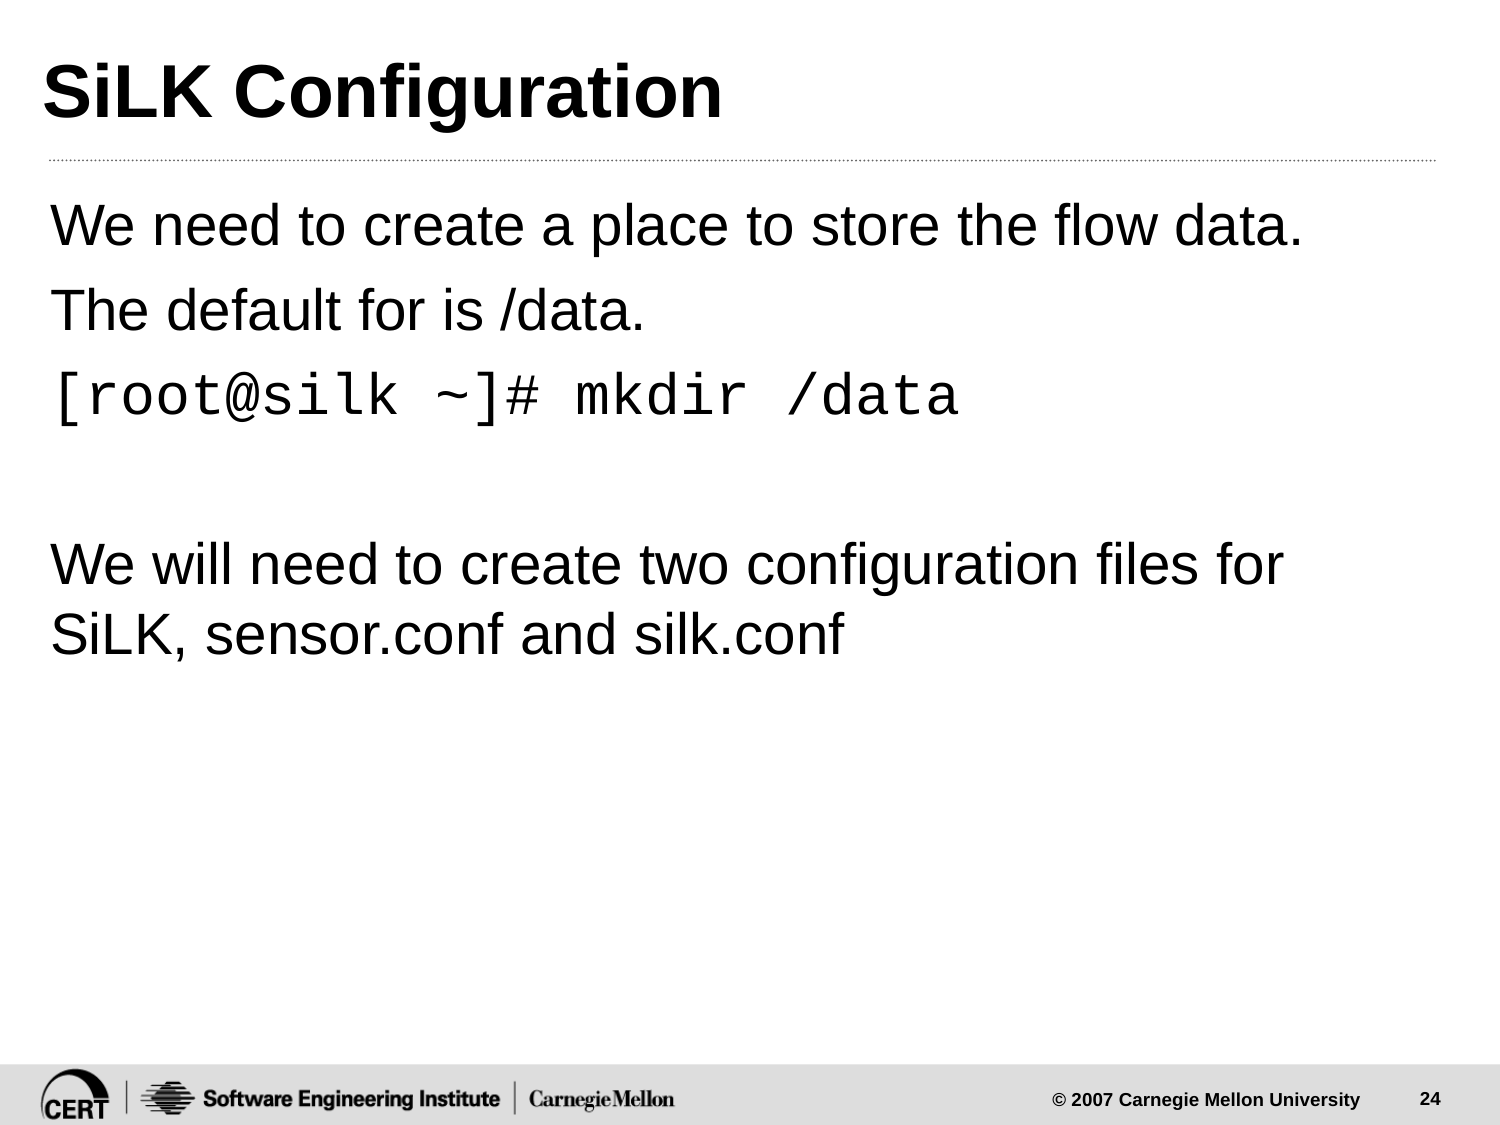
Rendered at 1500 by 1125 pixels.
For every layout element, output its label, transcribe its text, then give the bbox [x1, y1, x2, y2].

list We need to create a place to store the flow data. The default for is /data. [root@silk ~]# mkdir /data We will need to create two configuration files for SiLK, sensor.conf and silk.conf [49, 187, 1438, 1026]
picture [24, 1065, 688, 1125]
title SiLK Configuration [42, 37, 1434, 155]
